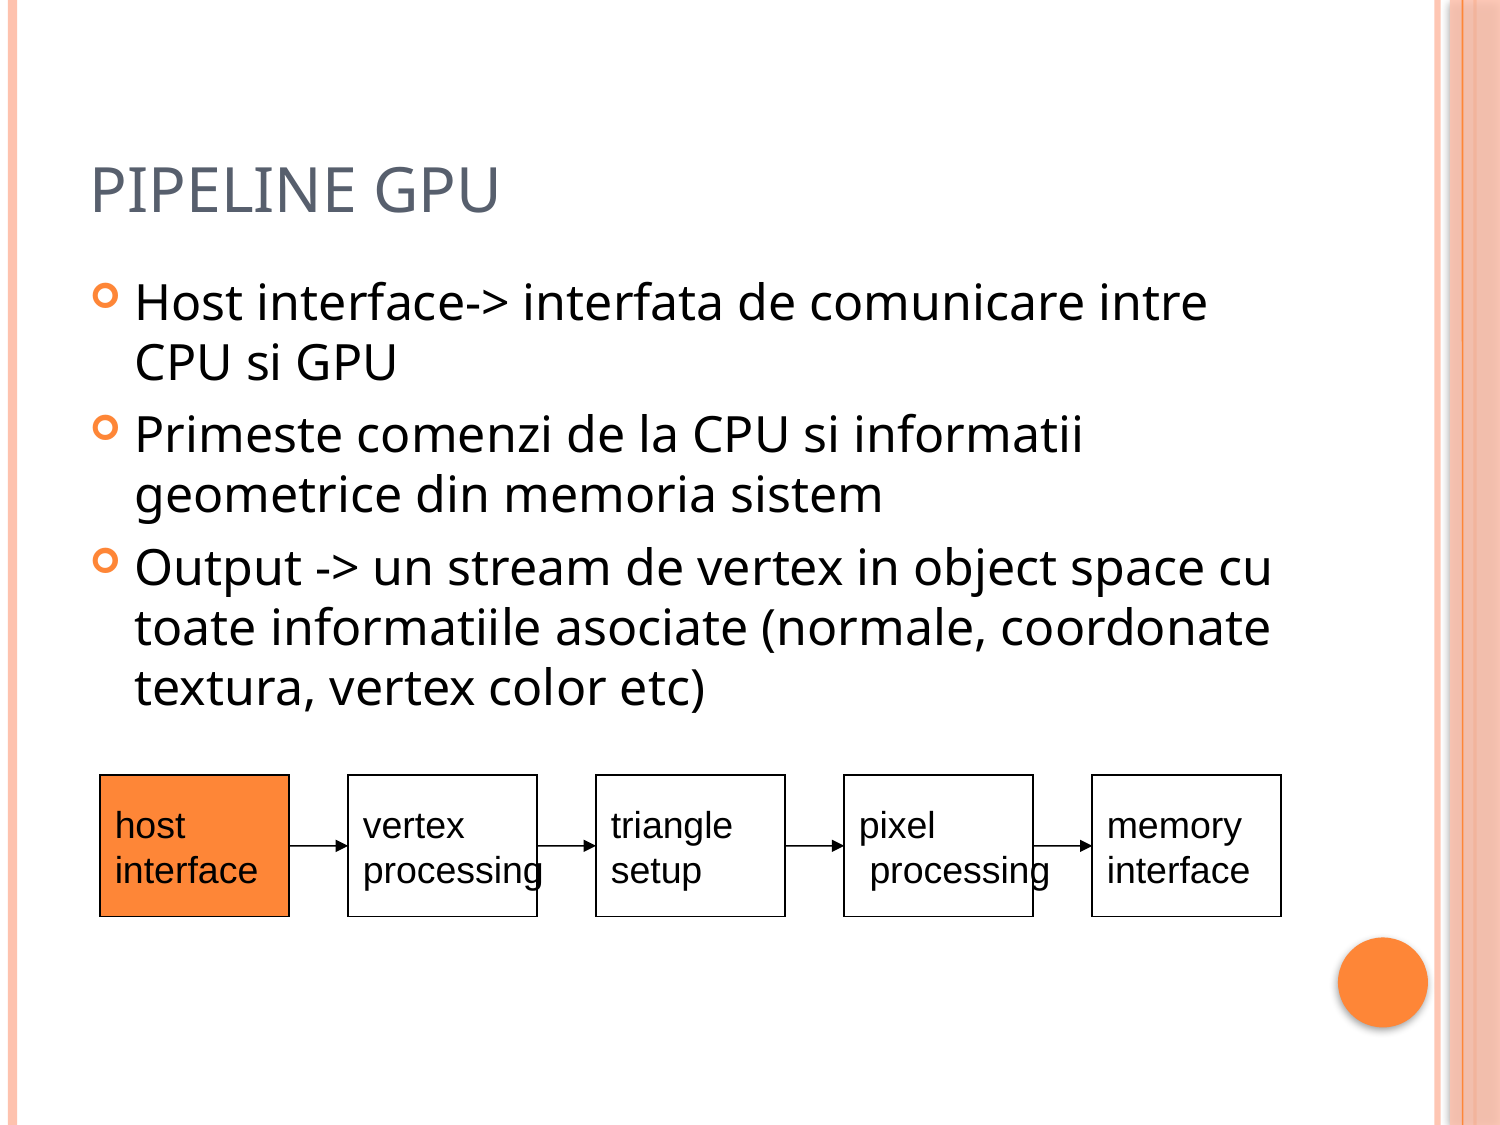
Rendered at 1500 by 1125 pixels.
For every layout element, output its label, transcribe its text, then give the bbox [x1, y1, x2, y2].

title Pipeline GPU [75, 45, 1300, 233]
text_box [99, 774, 1282, 918]
list Host interface-> interfata de comunicare intre CPU si GPU Primeste comenzi de la CPU si informatii geometrice din memoria sistem Output -> un stream de vertex in object space cu toate informatiile asociate (normale, coordonate textura, vertex color etc) [75, 262, 1300, 1062]
